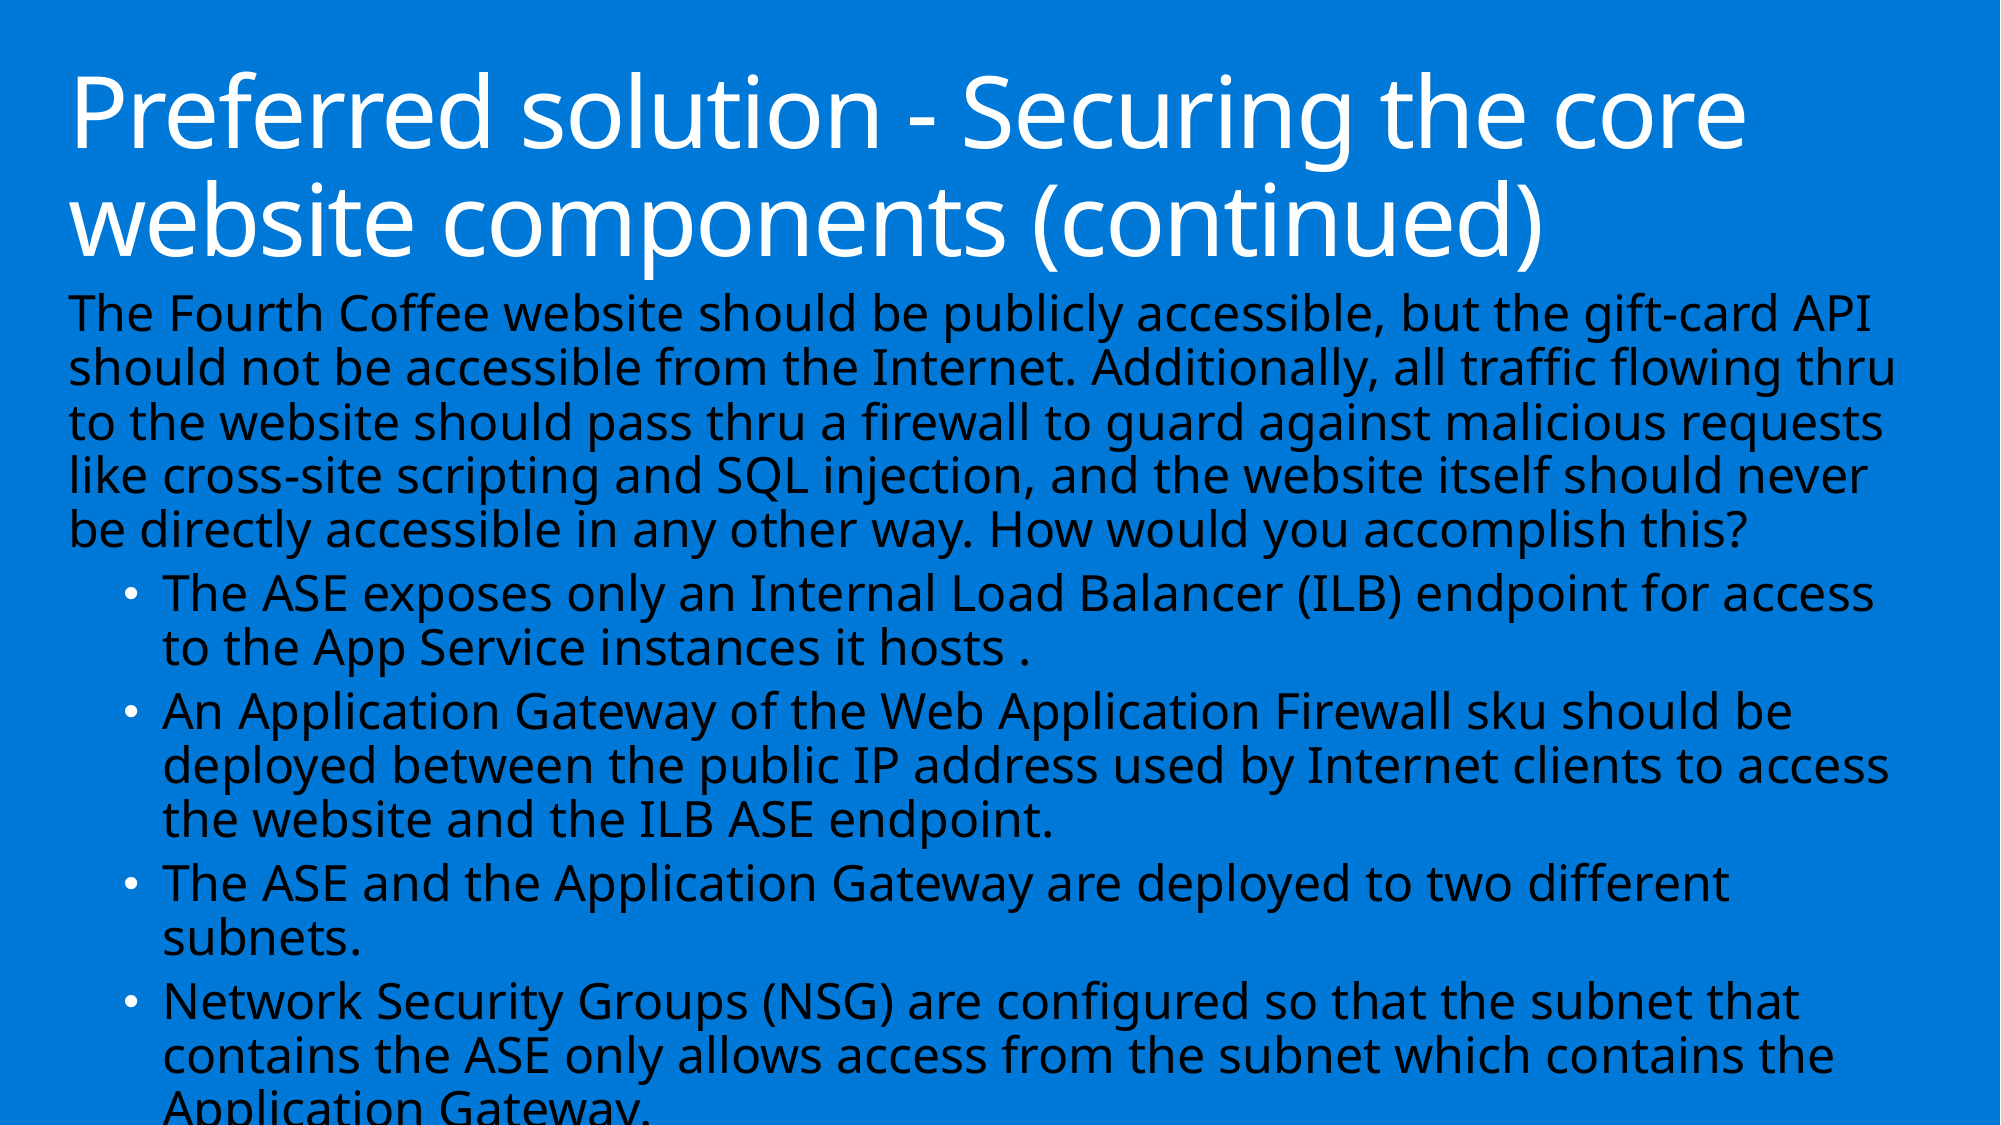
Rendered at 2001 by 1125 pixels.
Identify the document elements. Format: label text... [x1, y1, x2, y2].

list The Fourth Coffee website should be publicly accessible, but the gift-card API should not be accessible from the Internet. Additionally, all traffic flowing thru to the website should pass thru a firewall to guard against malicious requests like cross-site scripting and SQL injection, and the website itself should never be directly accessible in any other way. How would you accomplish this? The ASE exposes only an Internal Load Balancer (ILB) endpoint for access to the App Service instances it hosts . An Application Gateway of the Web Application Firewall sku should be deployed between the public IP address used by Internet clients to access the website and the ILB ASE endpoint. The ASE and the Application Gateway are deployed to two different subnets. Network Security Groups (NSG) are configured so that the subnet that contains the ASE only allows access from the subnet which contains the Application Gateway. [44, 273, 1956, 1125]
title Preferred solution - Securing the core website components (continued) [44, 47, 1957, 196]
